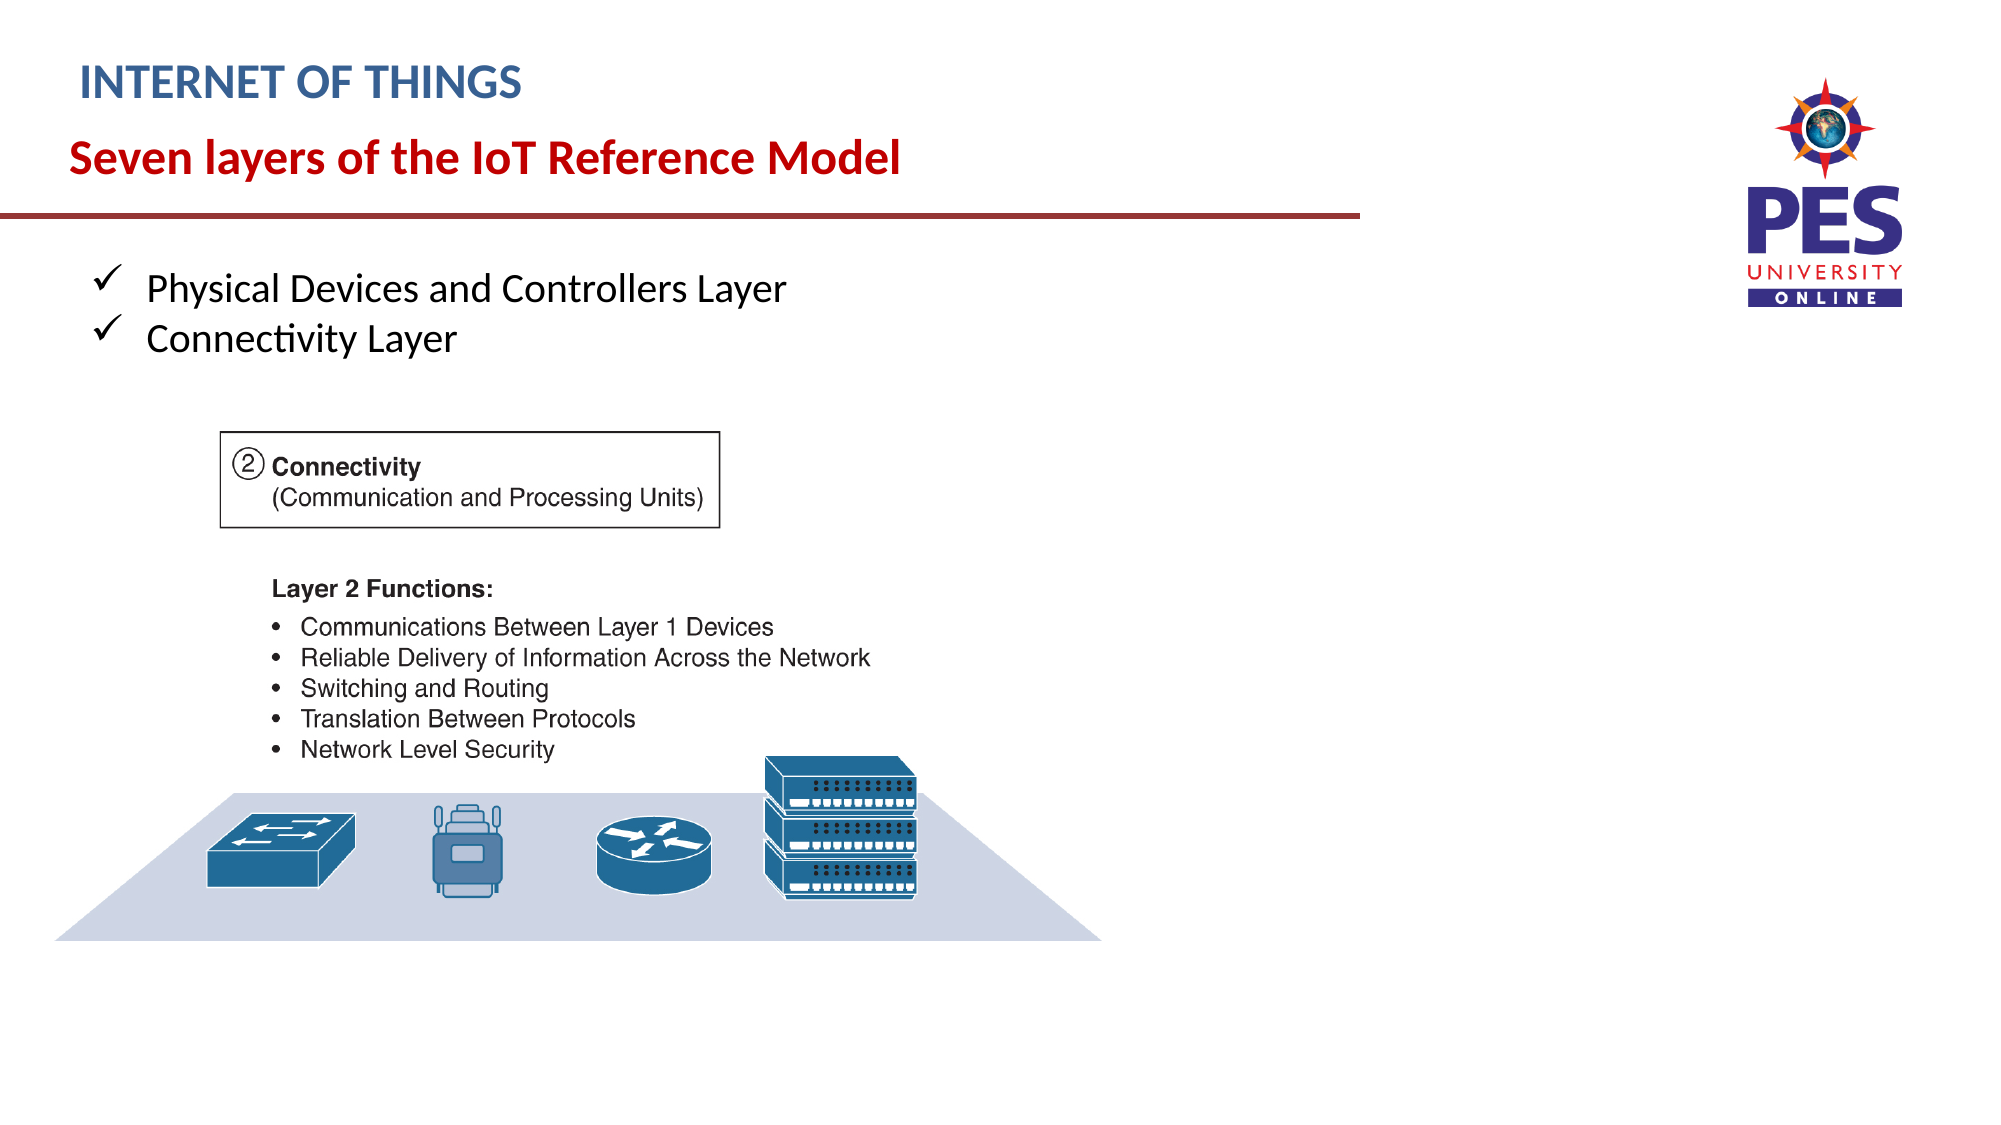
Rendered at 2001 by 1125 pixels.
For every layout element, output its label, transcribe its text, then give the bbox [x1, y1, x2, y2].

text_box Seven layers of the IoT Reference Model [54, 117, 1055, 192]
picture [1748, 76, 1902, 307]
text_box INTERNET OF THINGS [64, 41, 1295, 117]
picture [54, 431, 1103, 941]
text_box Physical Devices and Controllers Layer Connectivity Layer [75, 253, 1307, 414]
